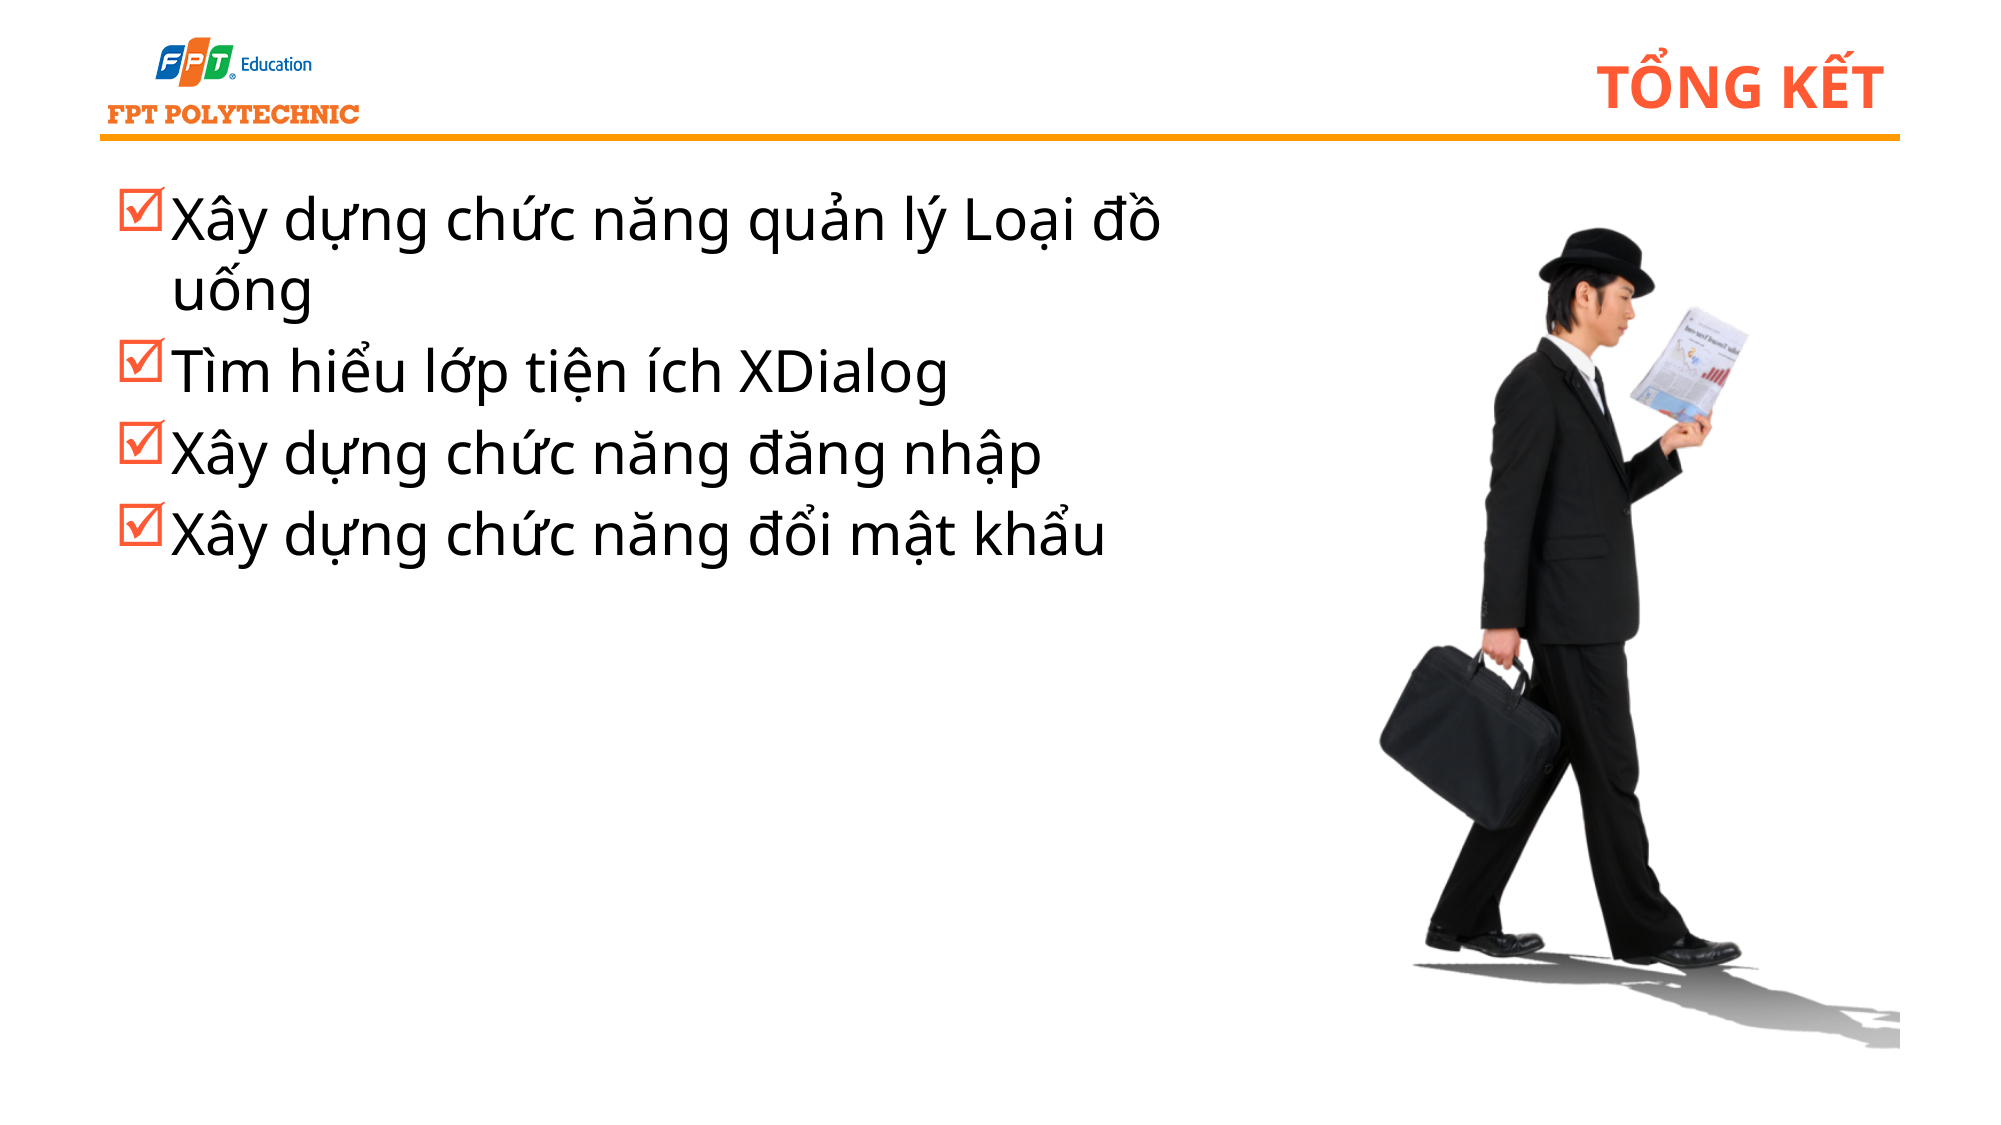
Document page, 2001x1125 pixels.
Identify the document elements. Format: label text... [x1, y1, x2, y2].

title Tổng kết [366, 45, 1900, 125]
picture [1344, 138, 1901, 1075]
picture [99, 25, 367, 134]
list Xây dựng chức năng quản lý Loại đồ uống Tìm hiểu lớp tiện ích XDialog Xây dựng chức năng đăng nhập Xây dựng chức năng đổi mật khẩu [99, 174, 1325, 1038]
picture [99, 135, 367, 143]
